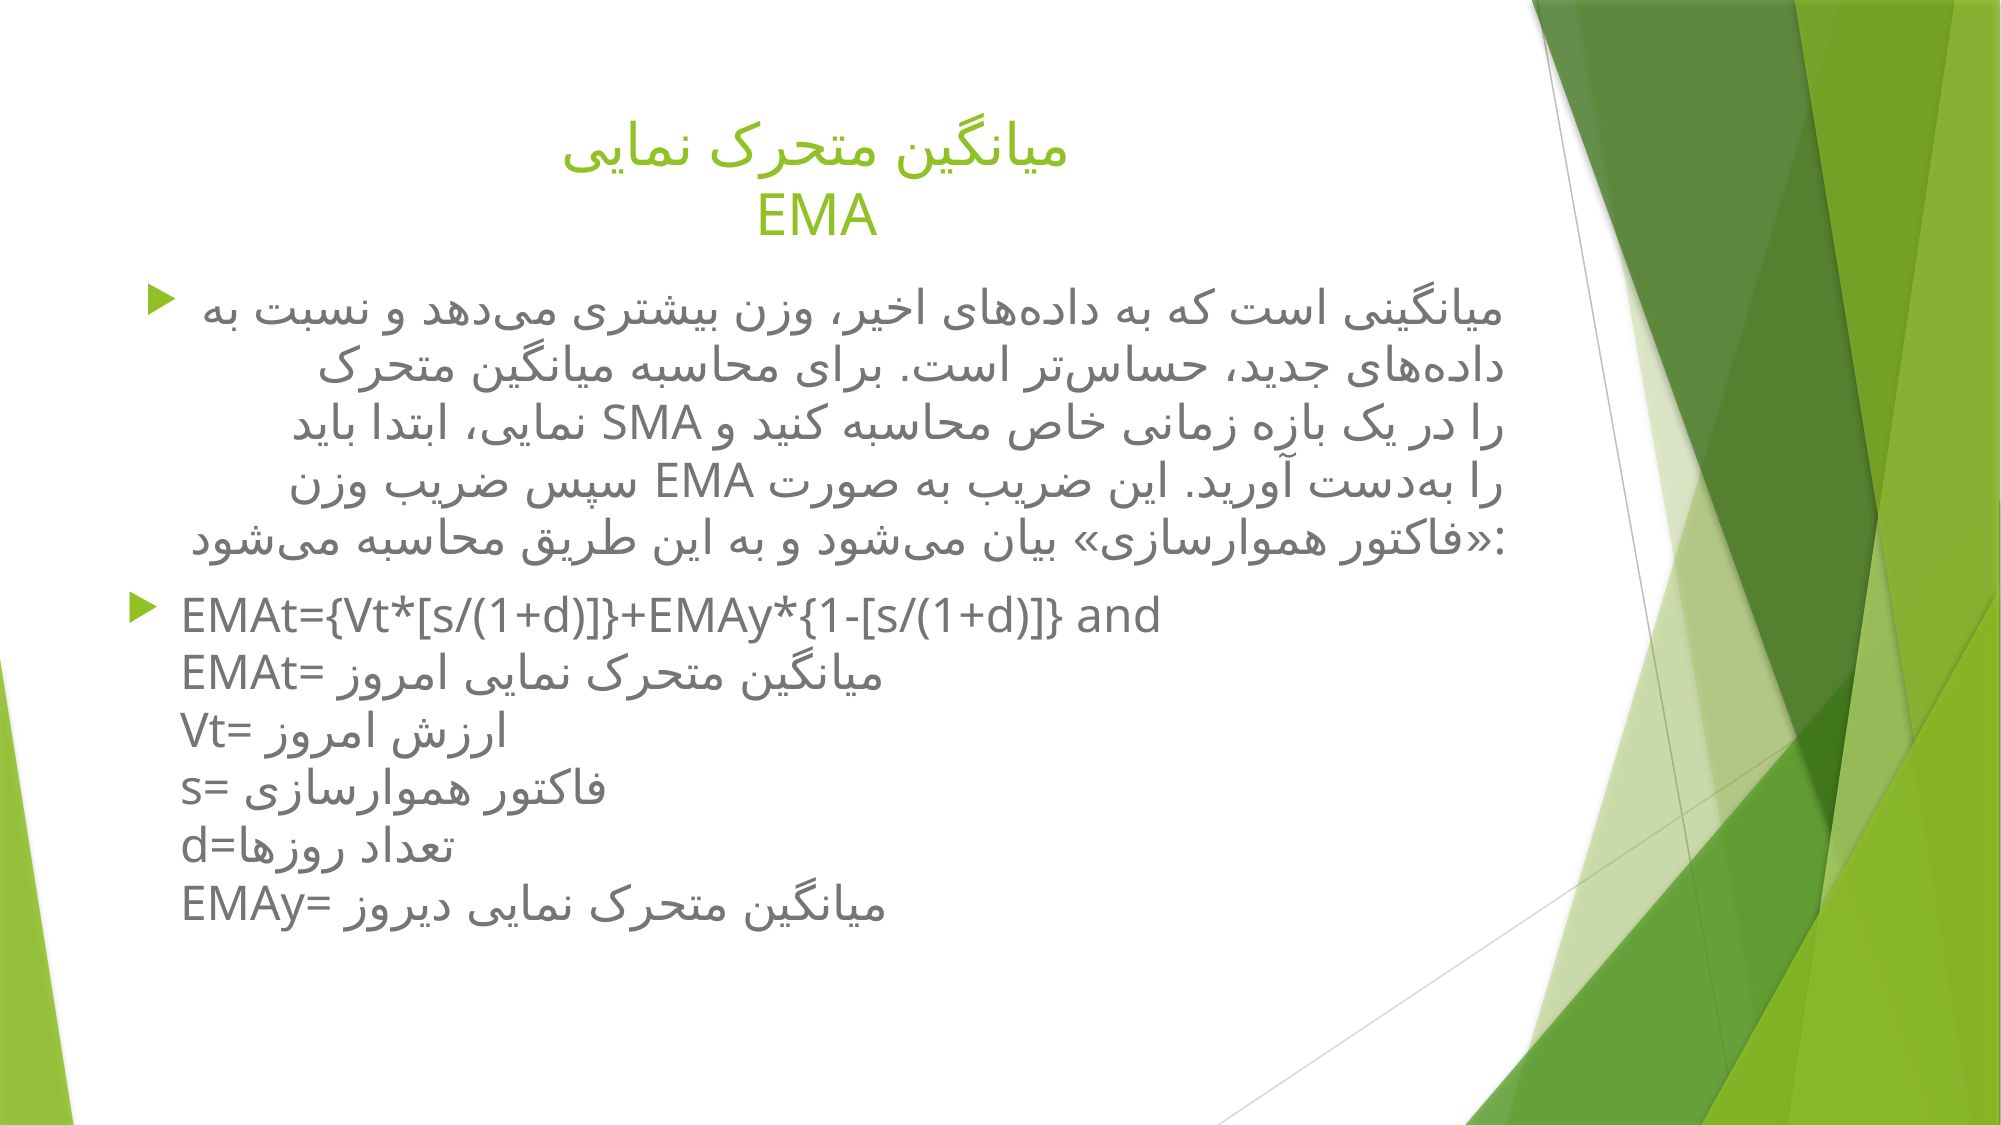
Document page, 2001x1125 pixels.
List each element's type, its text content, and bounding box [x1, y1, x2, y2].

list میانگینی است که به داده‌های اخیر، وزن بیشتری می‌دهد و نسبت به داده‌های جدید، حساس‌تر است. برای محاسبه میانگین متحرک نمایی، ابتدا باید SMA را در یک بازه زمانی خاص محاسبه کنید و سپس ضریب وزن EMA را به‌دست آورید. این ضریب به صورت «فاکتور هموارسازی» بیان می‌شود و به این طریق محاسبه می‌شود: EMAt={Vt*[s/(1+d)]}+EMAy*{1-[s/(1+d)]} and EMAt= میانگین متحرک نمایی امروز Vt= ارزش امروز s= فاکتور هموارسازی d=تعداد روزها EMAy= میانگین متحرک نمایی دیروز [111, 268, 1522, 992]
title میانگین متحرک نمایی EMA [111, 99, 1522, 268]
